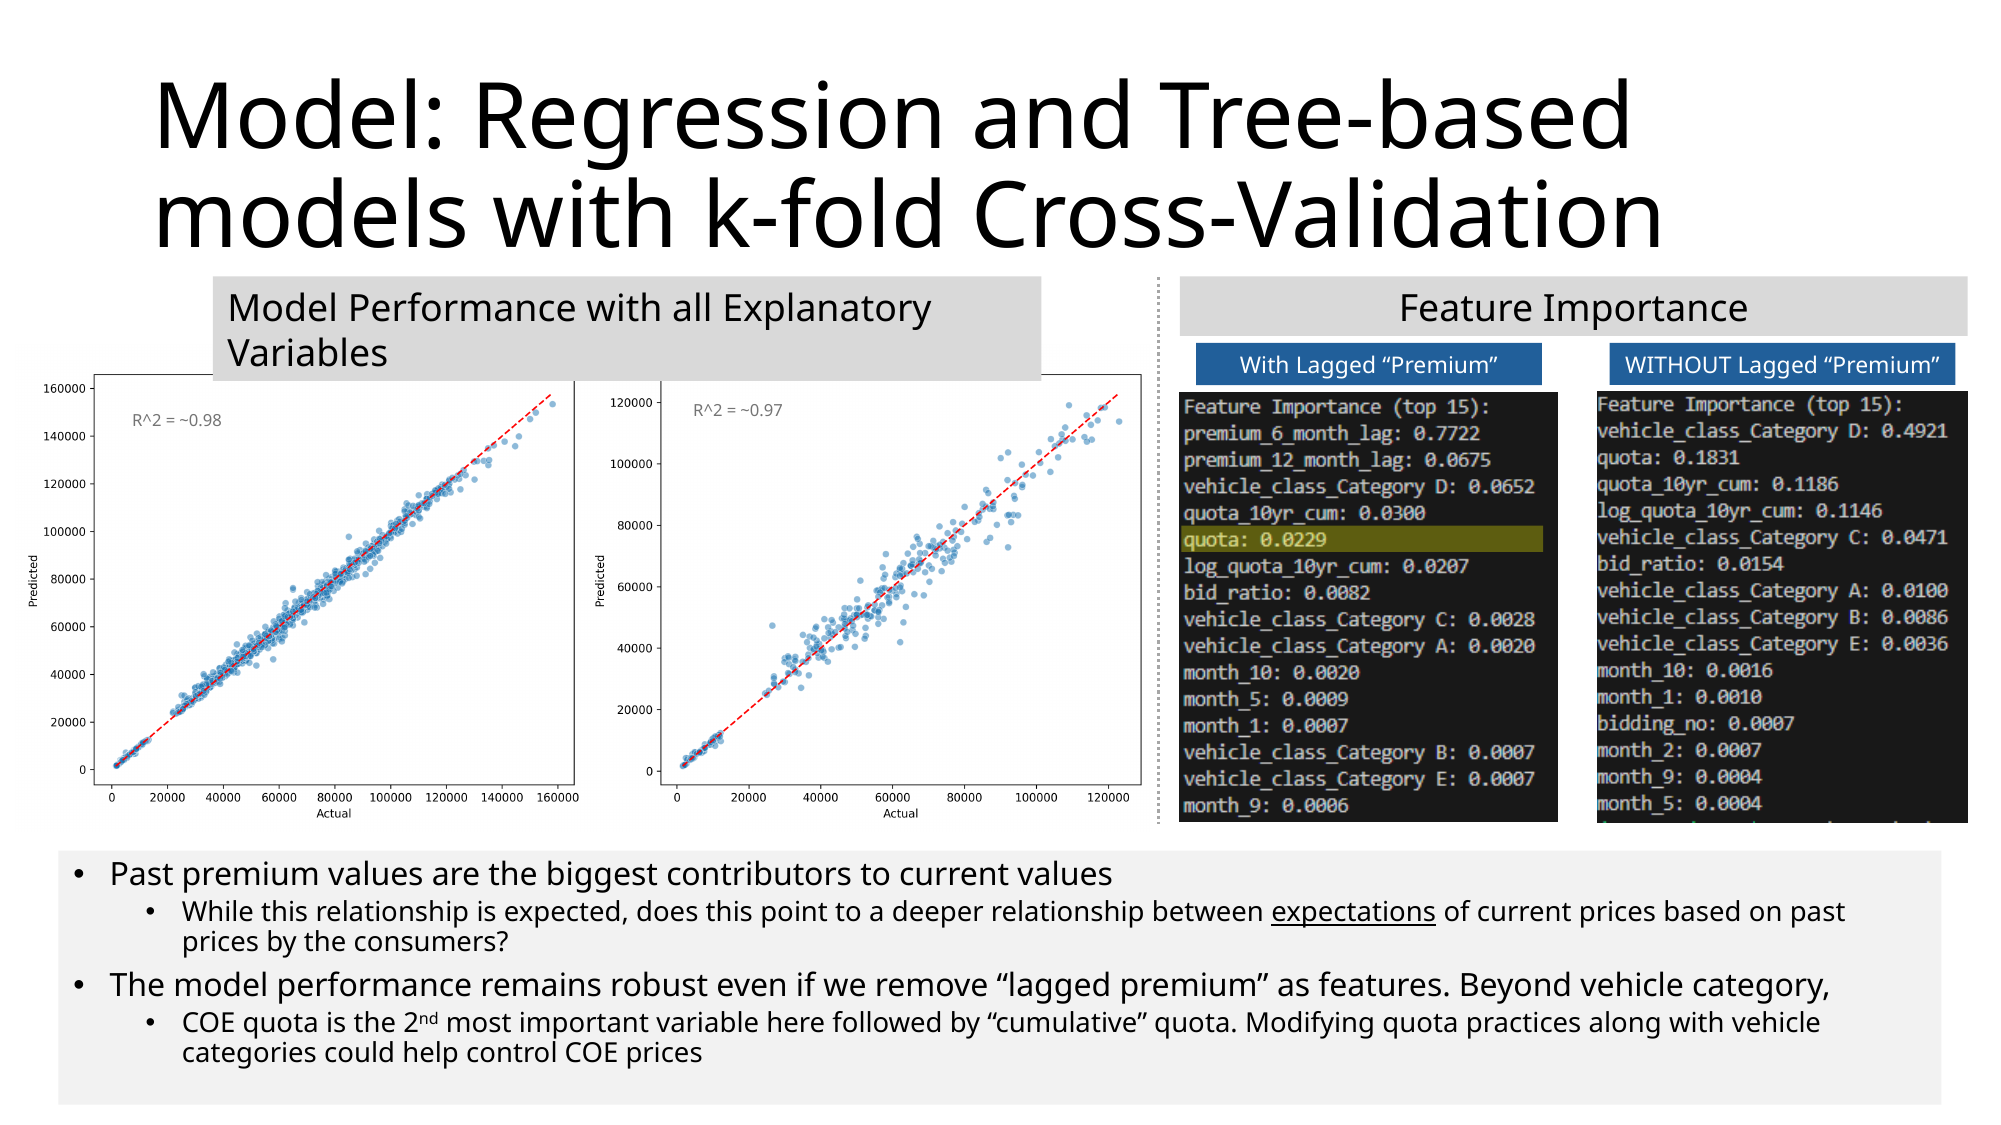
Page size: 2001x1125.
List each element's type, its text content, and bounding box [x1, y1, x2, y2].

picture [1596, 391, 1969, 824]
text_box With Lagged “Premium” [1196, 342, 1542, 386]
text_box Model Performance with all Explanatory Variables [212, 276, 1042, 343]
title Model: Regression and Tree-based models with k-fold Cross-Validation [137, 59, 1863, 278]
text_box Feature Importance [1179, 276, 1968, 336]
text_box WITHOUT Lagged “Premium” [1609, 342, 1956, 385]
picture [1179, 391, 1559, 823]
list Past premium values are the biggest contributors to current values While this relationship is expected, does this point to a deeper relationship between expectations of current prices based on past prices by the consumers? The model performance remains robust even if we remove “lagged premium” as features. Beyond vehicle category, COE quota is the 2nd most important variable here followed by “cumulative” quota. Modifying quota practices along with vehicle categories could help control COE prices [58, 850, 1942, 1105]
picture [15, 343, 1154, 833]
